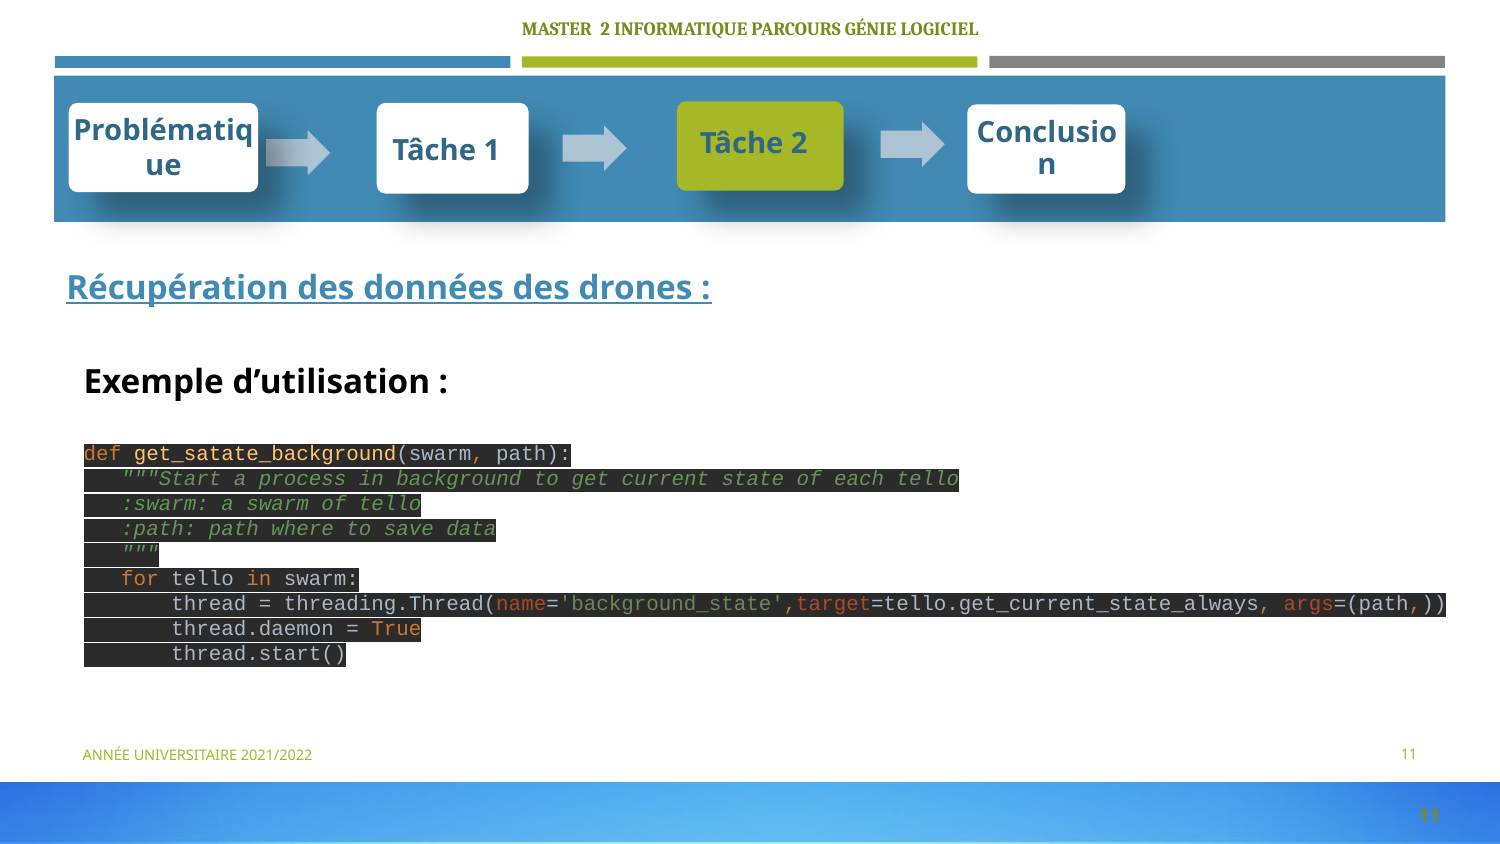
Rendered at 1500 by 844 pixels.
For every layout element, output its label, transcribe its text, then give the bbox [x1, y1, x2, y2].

text_box Problématique [63, 103, 264, 189]
text_box [678, 104, 844, 191]
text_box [562, 125, 628, 171]
text_box [71, 189, 256, 193]
text_box Récupération des données des drones : [55, 260, 1444, 328]
text_box Tâche 1 [363, 102, 530, 196]
text_box MASTER 2 INFORMATIQUE PARCOURS GÉNIE LOGICIEL [0, 0, 1500, 56]
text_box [880, 121, 945, 168]
footer ANNÉE UNIVERSITAIRE 2021/2022 [71, 732, 923, 778]
text_box Conclusion [958, 104, 1136, 194]
slide_number ‹#› [1298, 732, 1429, 778]
picture [0, 782, 1500, 844]
text_box Tâche 2 [667, 102, 841, 187]
text_box Exemple d’utilisation : def get_satate_background(swarm, path): """Start a process in background to get current state of each tello :swarm: a swarm of tello :path: path where to save data """ for tello in swarm: thread = threading.Thread(name='background_state',target=tello.get_current_state_always, args=(path,)) thread.daemon = True thread.start() [68, 345, 1492, 720]
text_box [265, 129, 331, 176]
